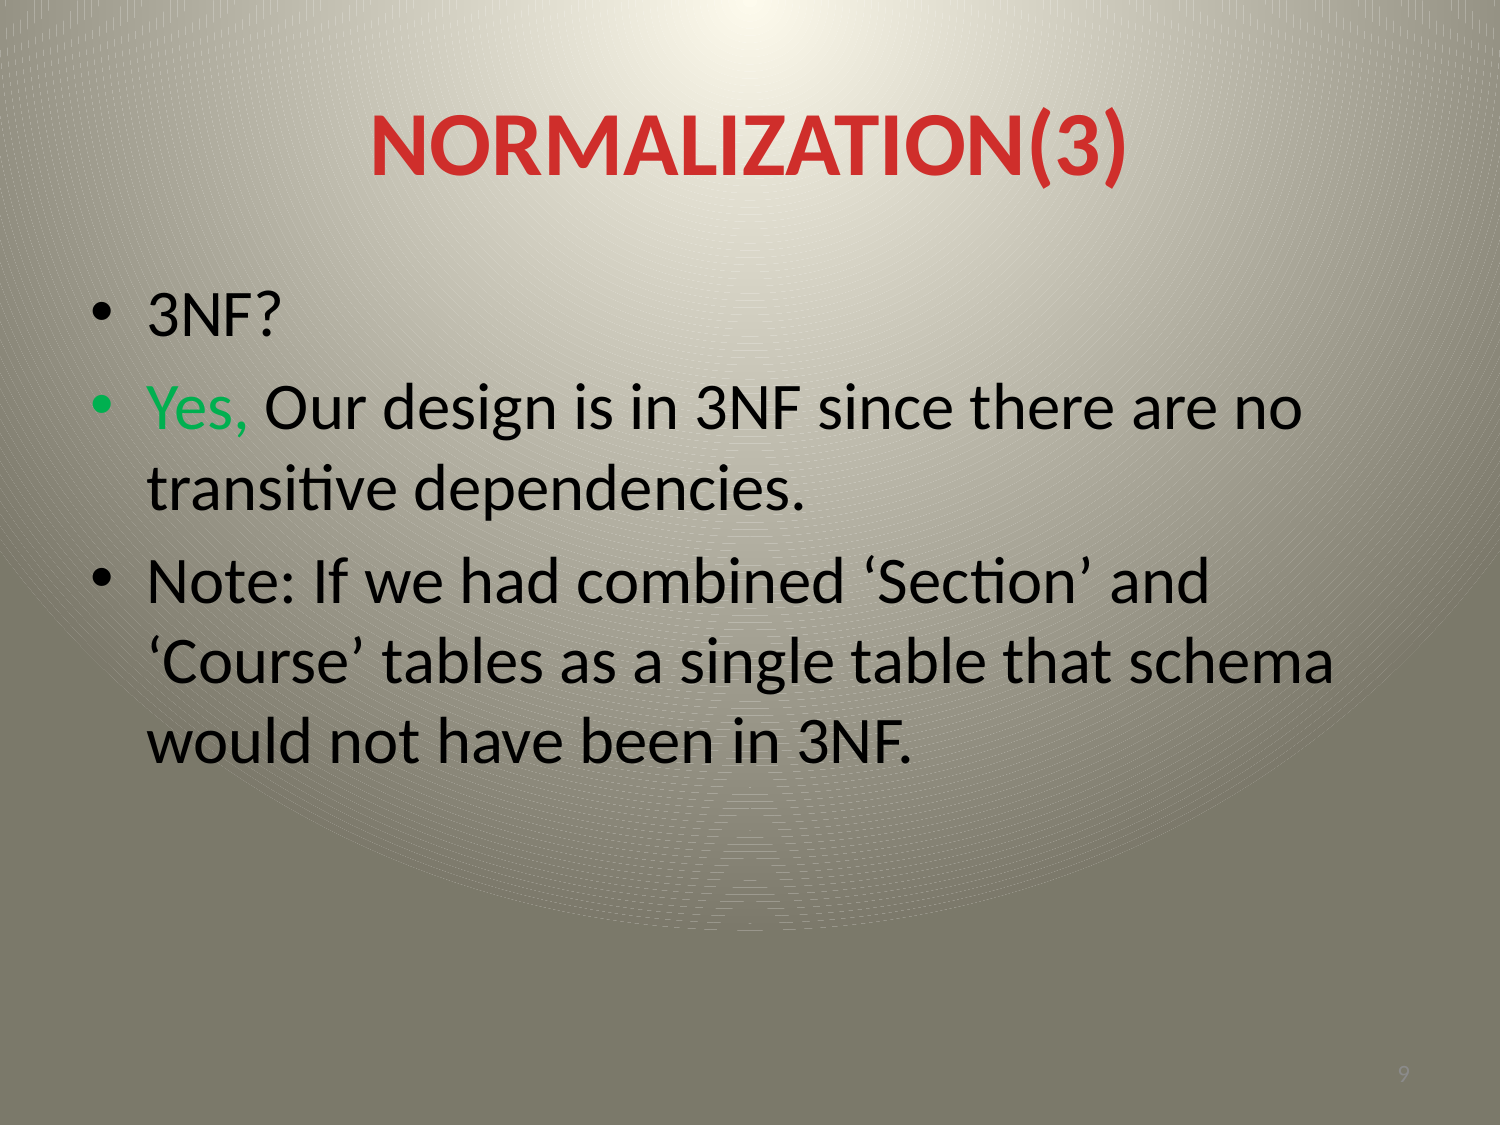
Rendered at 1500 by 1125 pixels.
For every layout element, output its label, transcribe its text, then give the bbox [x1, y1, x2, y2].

slide_number 9 [1074, 1042, 1425, 1103]
title NORMALIZATION(3) [75, 45, 1425, 233]
list 3NF? Yes, Our design is in 3NF since there are no transitive dependencies. Note: If we had combined ‘Section’ and ‘Course’ tables as a single table that schema would not have been in 3NF. [75, 262, 1425, 1005]
